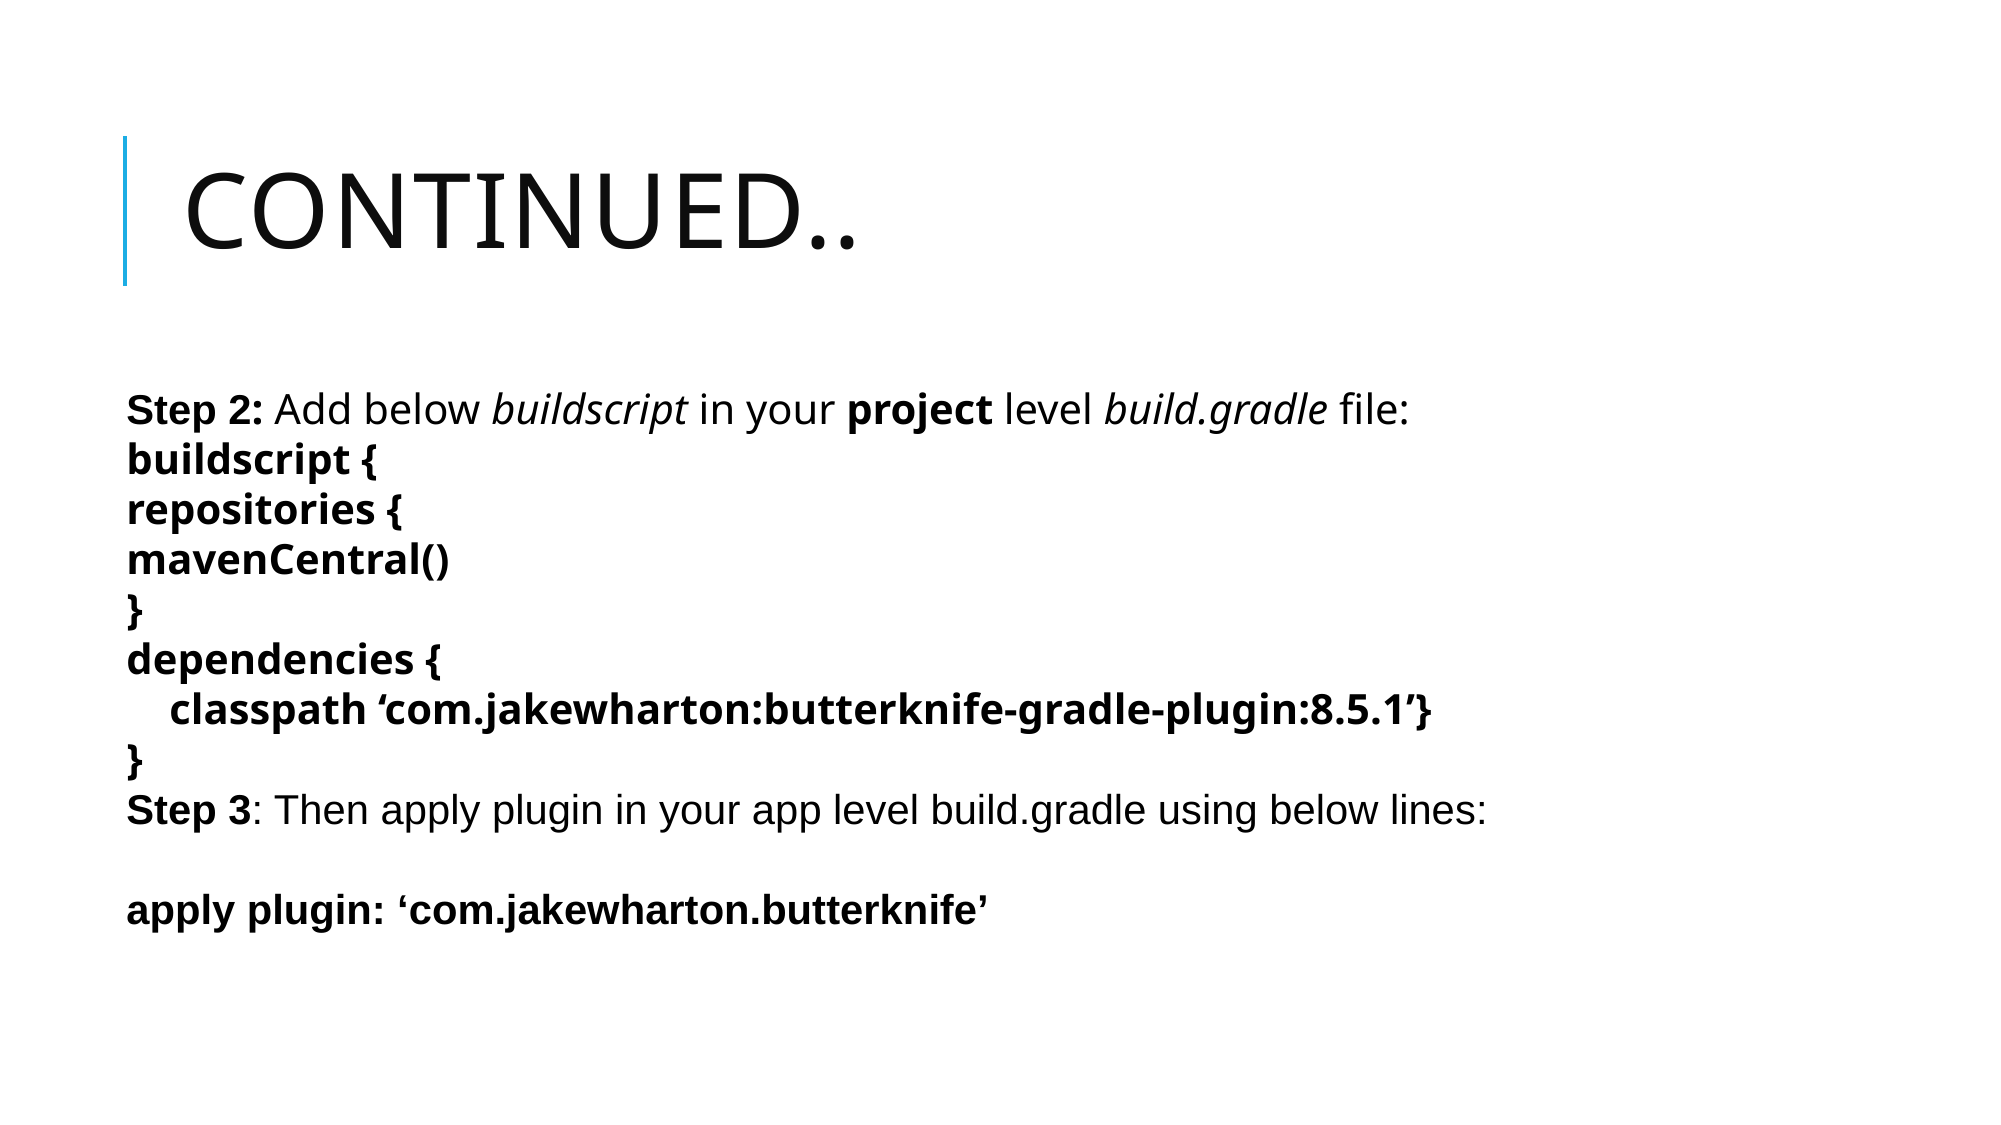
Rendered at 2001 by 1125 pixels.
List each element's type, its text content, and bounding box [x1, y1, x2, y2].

list Step 2: Add below buildscript in your project level build.gradle file: buildscript { repositories { mavenCentral() } dependencies { classpath ‘com.jakewharton:butterknife-gradle-plugin:8.5.1’} } Step 3: Then apply plugin in your app level build.gradle using below lines: apply plugin: ‘com.jakewharton.butterknife’ [126, 301, 1558, 1002]
title Continued.. [168, 96, 1763, 342]
